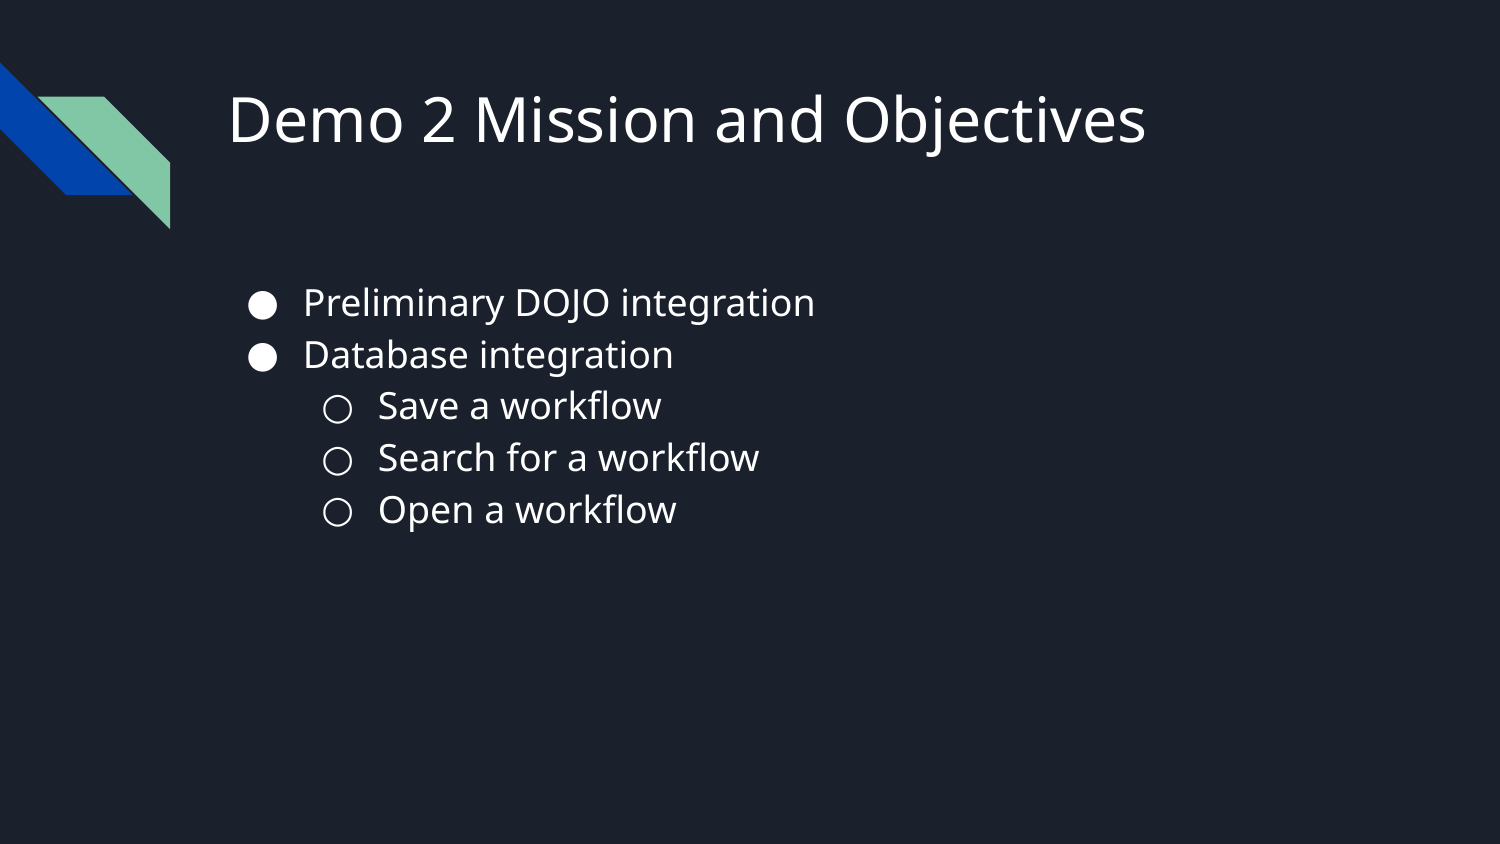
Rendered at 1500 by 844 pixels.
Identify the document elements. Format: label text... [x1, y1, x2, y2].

list Preliminary DOJO integration Database integration Save a workflow Search for a workflow Open a workflow [212, 257, 1368, 735]
title Demo 2 Mission and Objectives [212, 64, 1368, 215]
